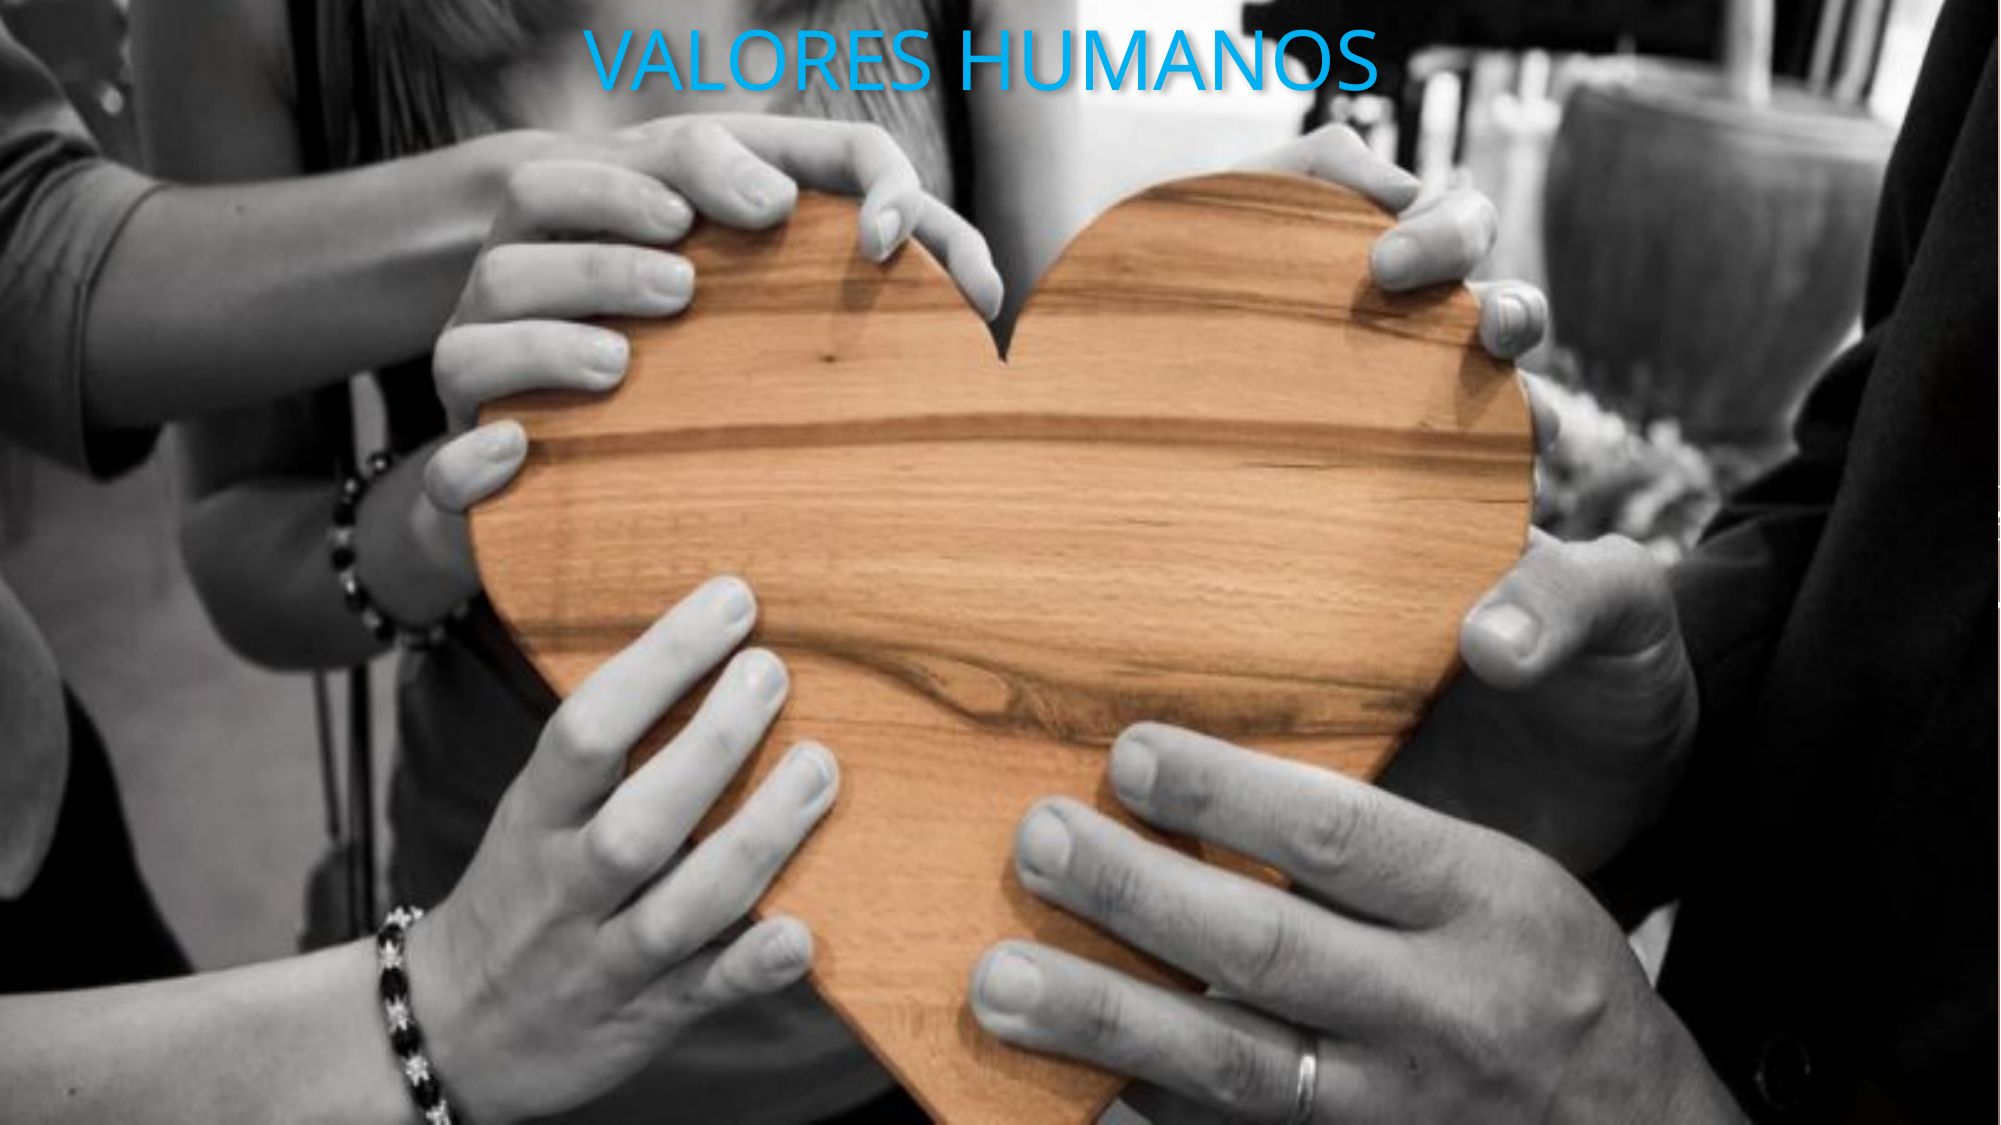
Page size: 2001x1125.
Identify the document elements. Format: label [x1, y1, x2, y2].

list [0, 0, 1998, 1125]
